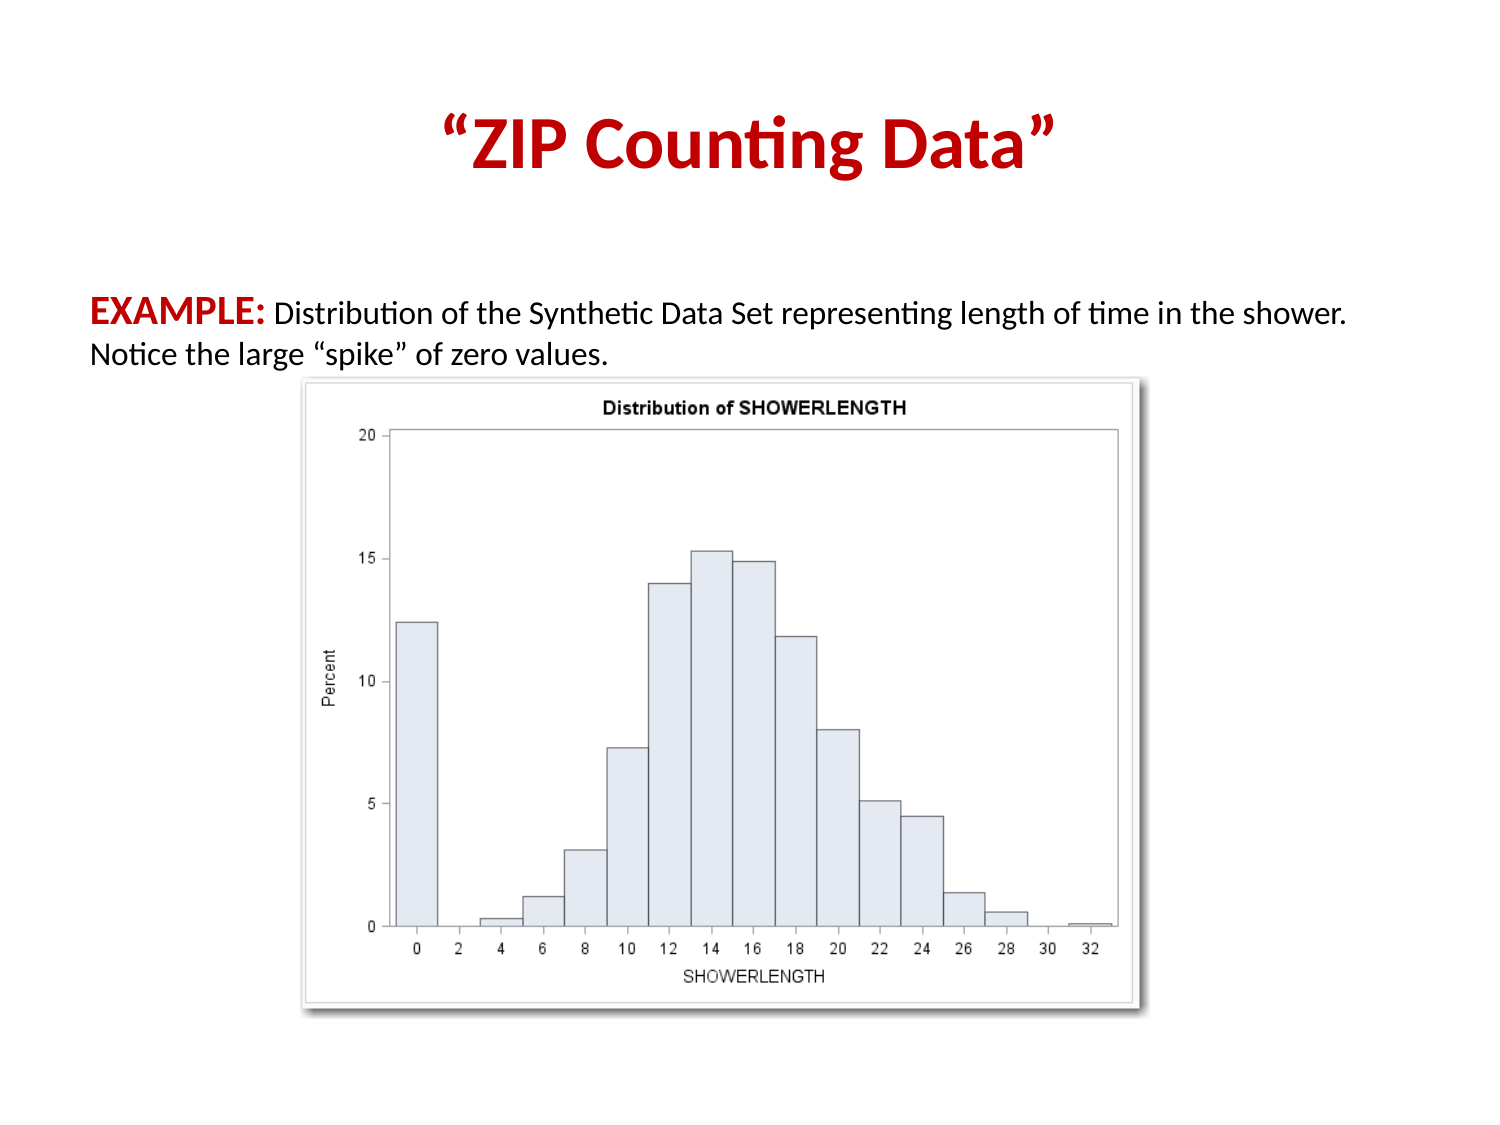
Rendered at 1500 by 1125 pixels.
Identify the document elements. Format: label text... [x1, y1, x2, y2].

text_box EXAMPLE: Distribution of the Synthetic Data Set representing length of time in the shower. Notice the large “spike” of zero values. [74, 275, 1425, 380]
picture [299, 375, 1151, 1020]
title “ZIP Counting Data” [75, 45, 1425, 233]
